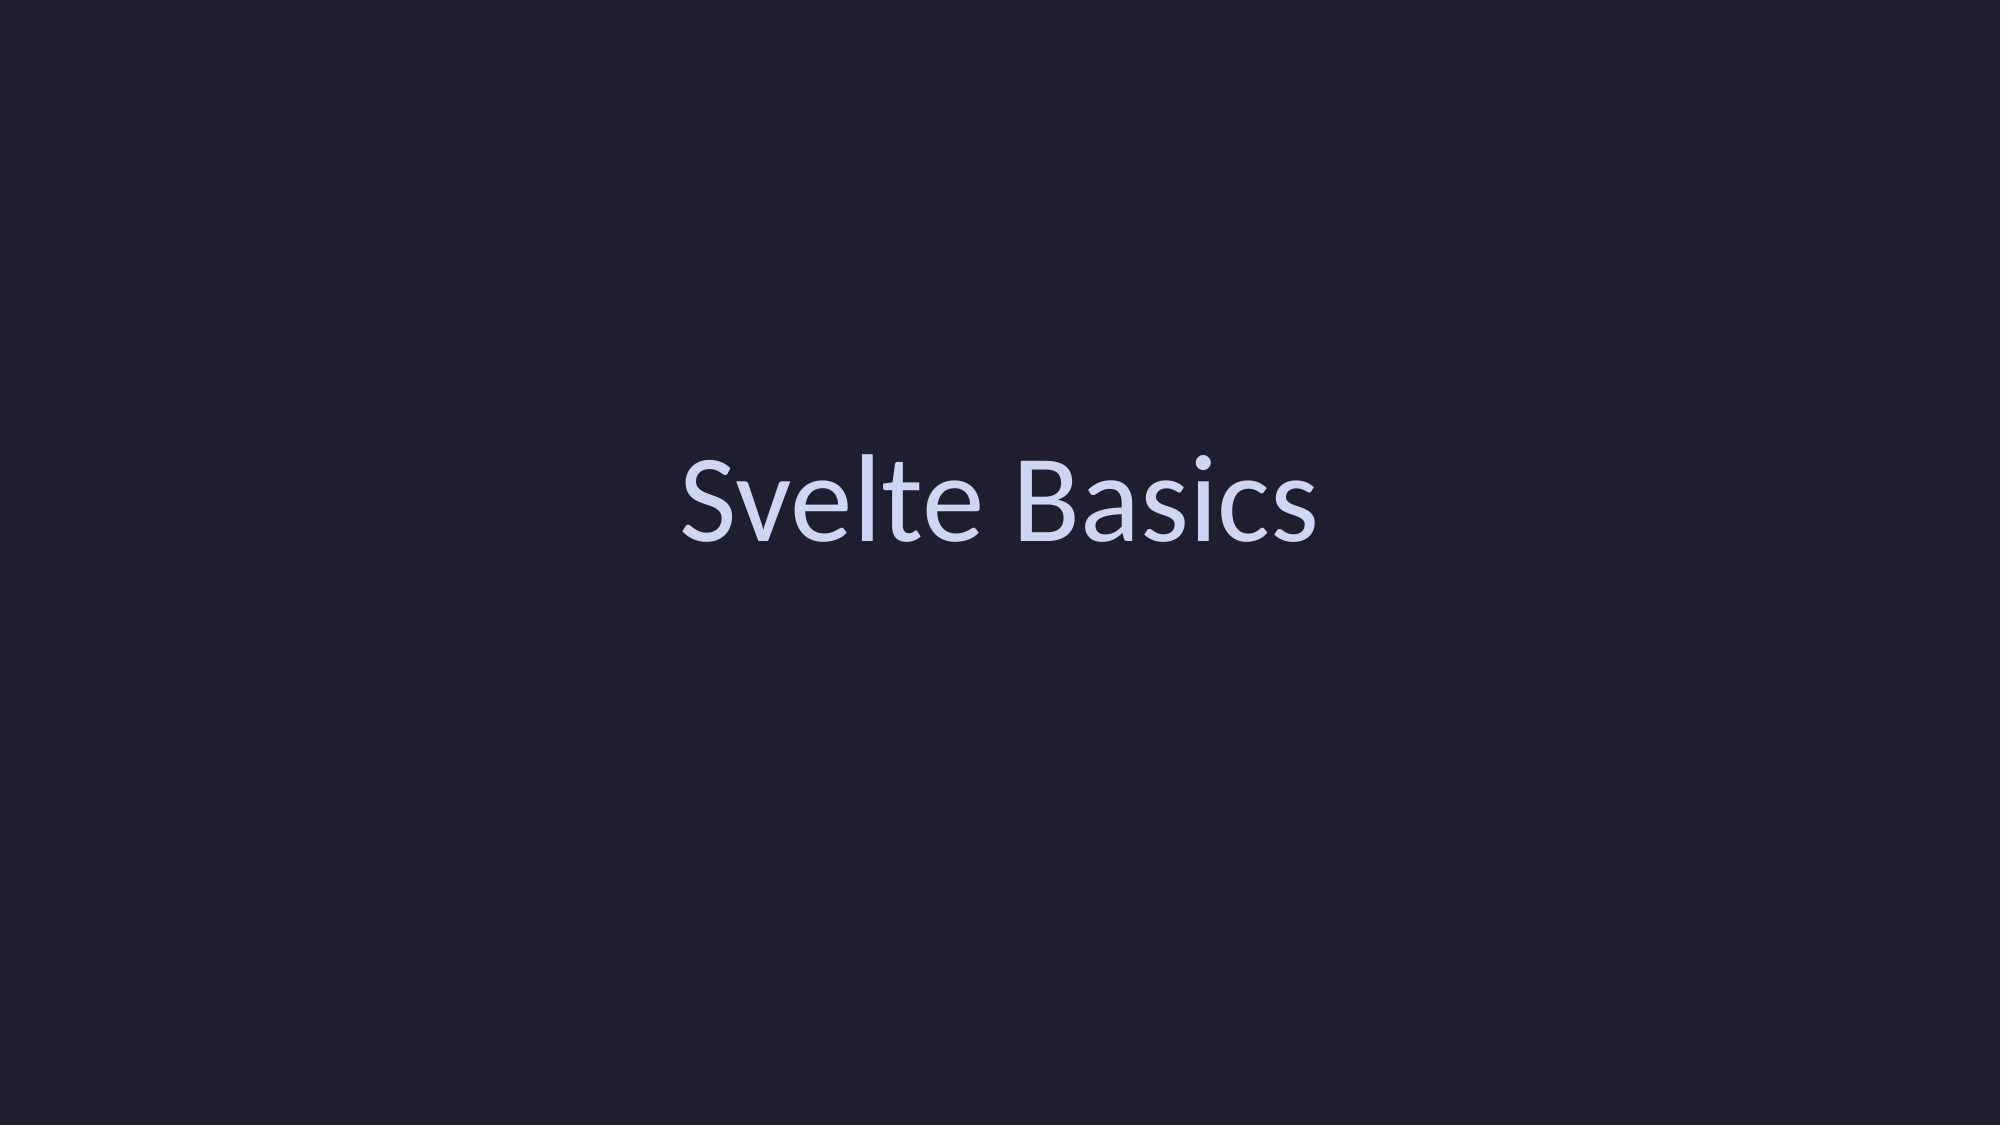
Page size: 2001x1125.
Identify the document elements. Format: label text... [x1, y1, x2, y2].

title Svelte Basics [249, 184, 1750, 576]
